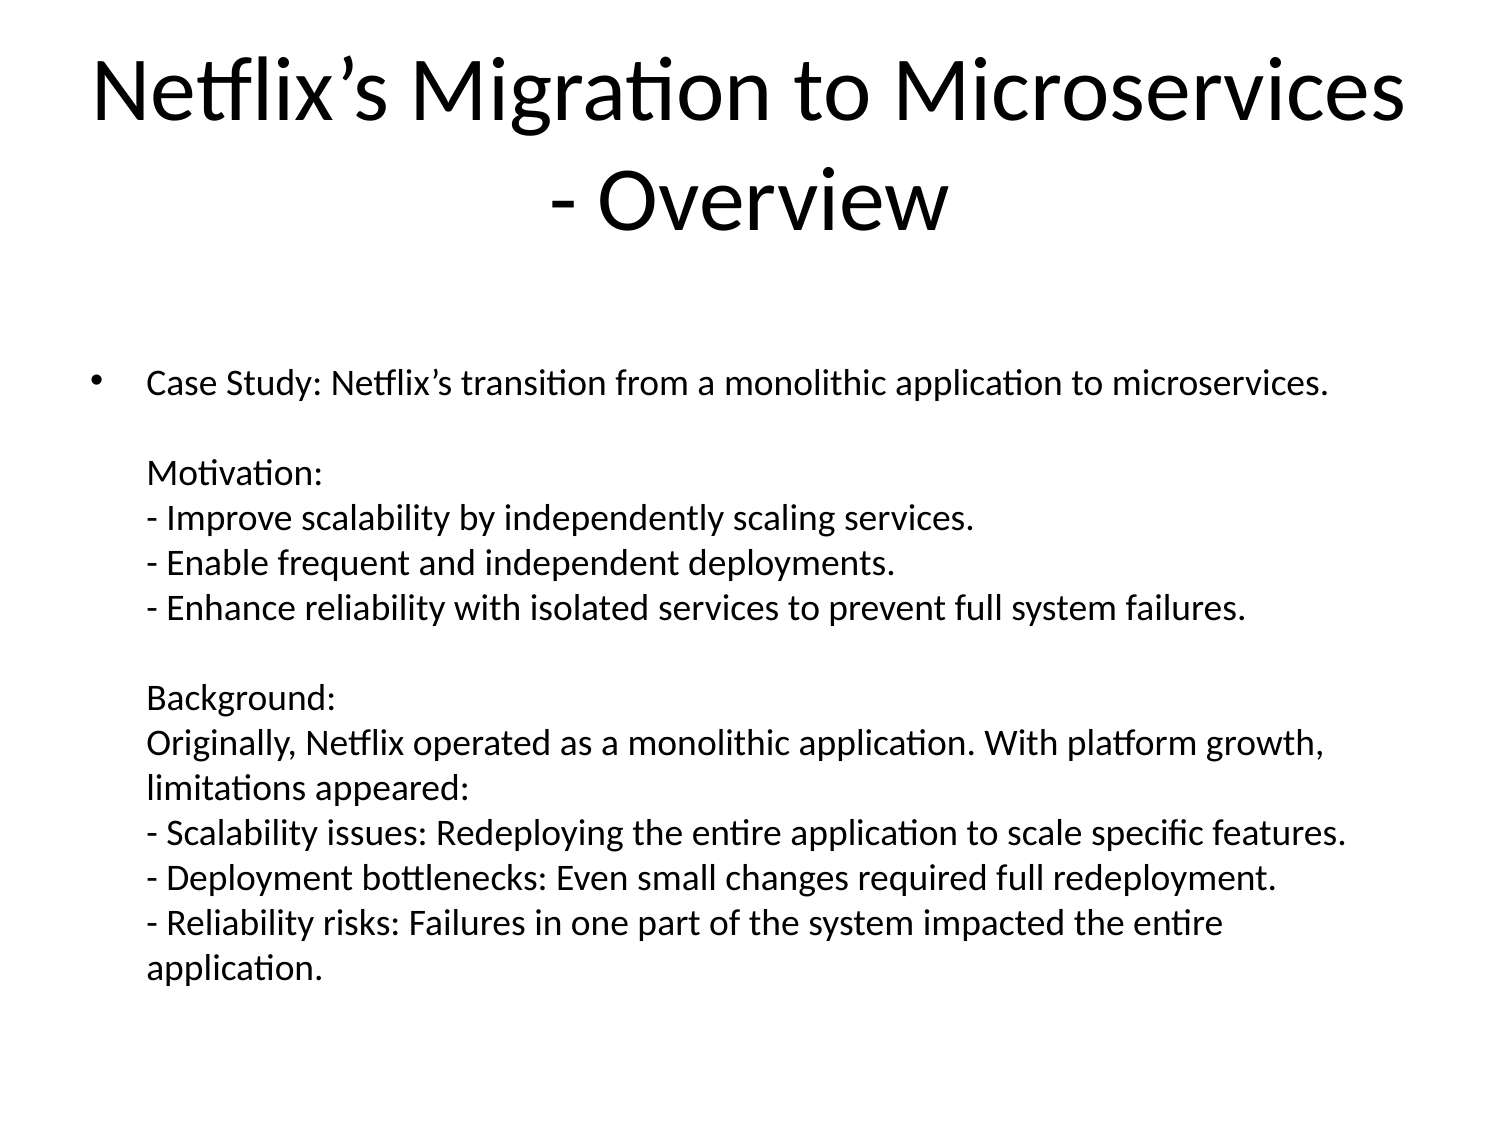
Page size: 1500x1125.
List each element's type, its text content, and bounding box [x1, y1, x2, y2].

list Case Study: Netflix’s transition from a monolithic application to microservices. Motivation: - Improve scalability by independently scaling services. - Enable frequent and independent deployments. - Enhance reliability with isolated services to prevent full system failures. Background: Originally, Netflix operated as a monolithic application. With platform growth, limitations appeared: - Scalability issues: Redeploying the entire application to scale specific features. - Deployment bottlenecks: Even small changes required full redeployment. - Reliability risks: Failures in one part of the system impacted the entire application. [75, 262, 1425, 1005]
title Netflix’s Migration to Microservices - Overview [75, 45, 1425, 233]
